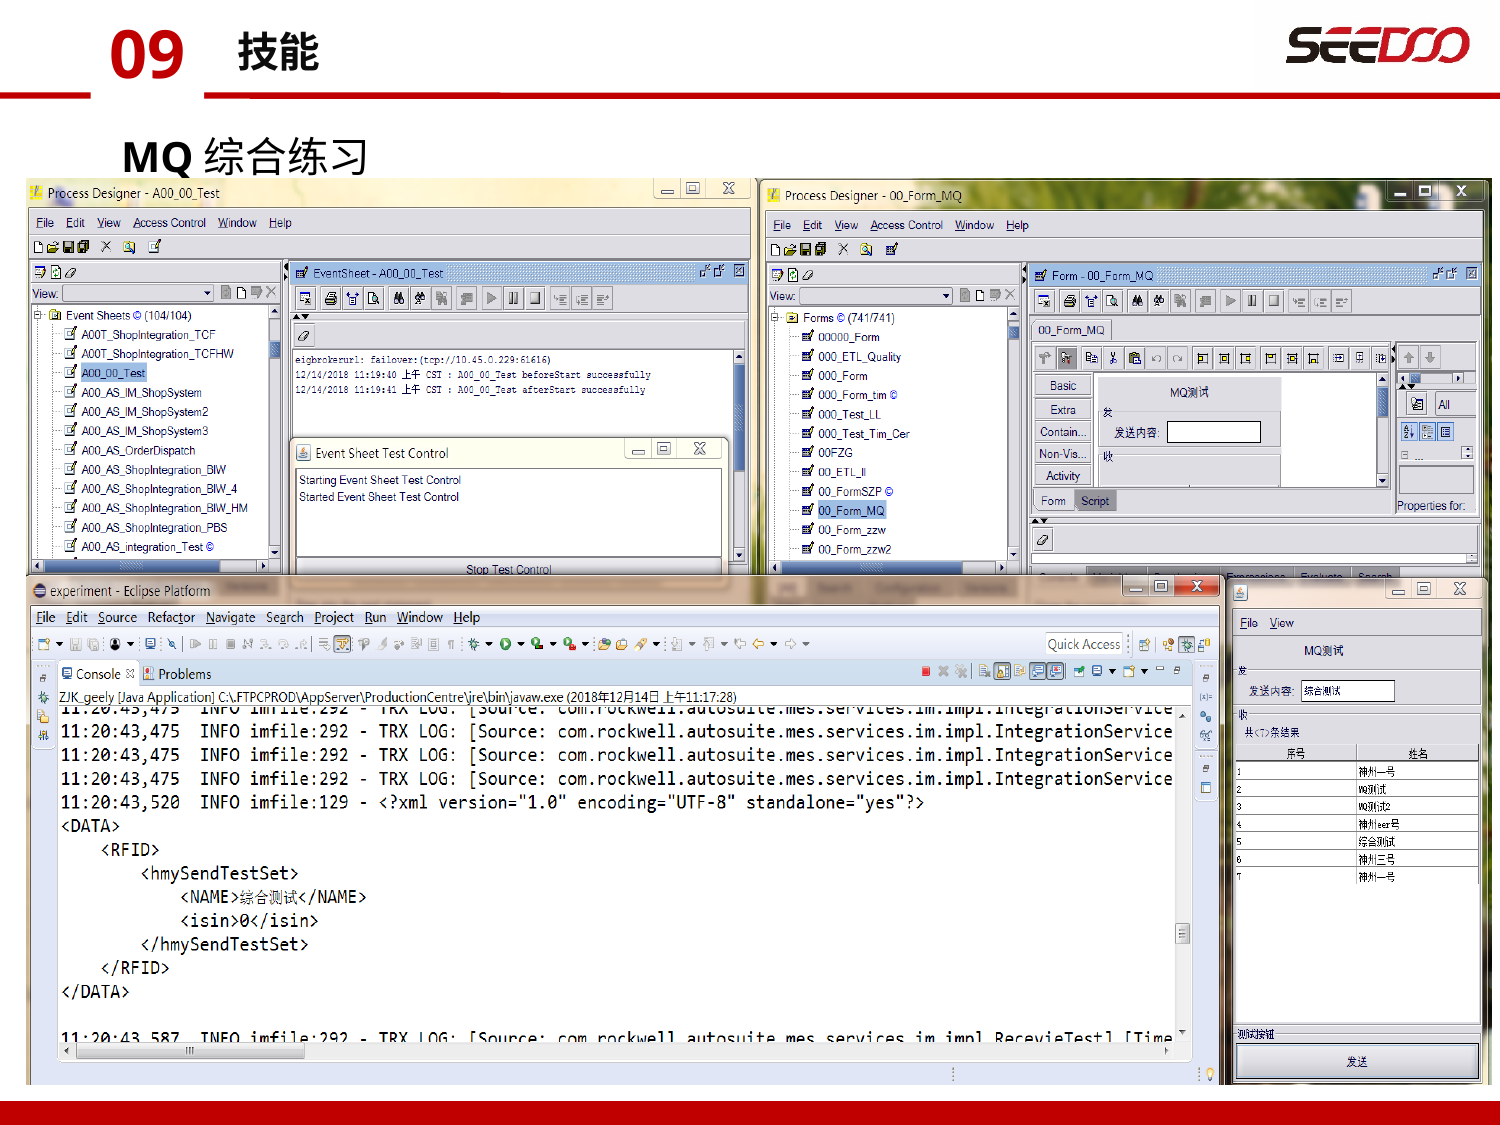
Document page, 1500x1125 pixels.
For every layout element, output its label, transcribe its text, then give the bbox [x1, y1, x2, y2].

title MQ综合练习 [105, 120, 1401, 177]
text_box 09 [90, 4, 205, 101]
picture [26, 178, 1492, 1085]
picture [1254, 0, 1500, 91]
text_box 技能 [221, 18, 699, 84]
text_box [0, 1101, 1500, 1125]
